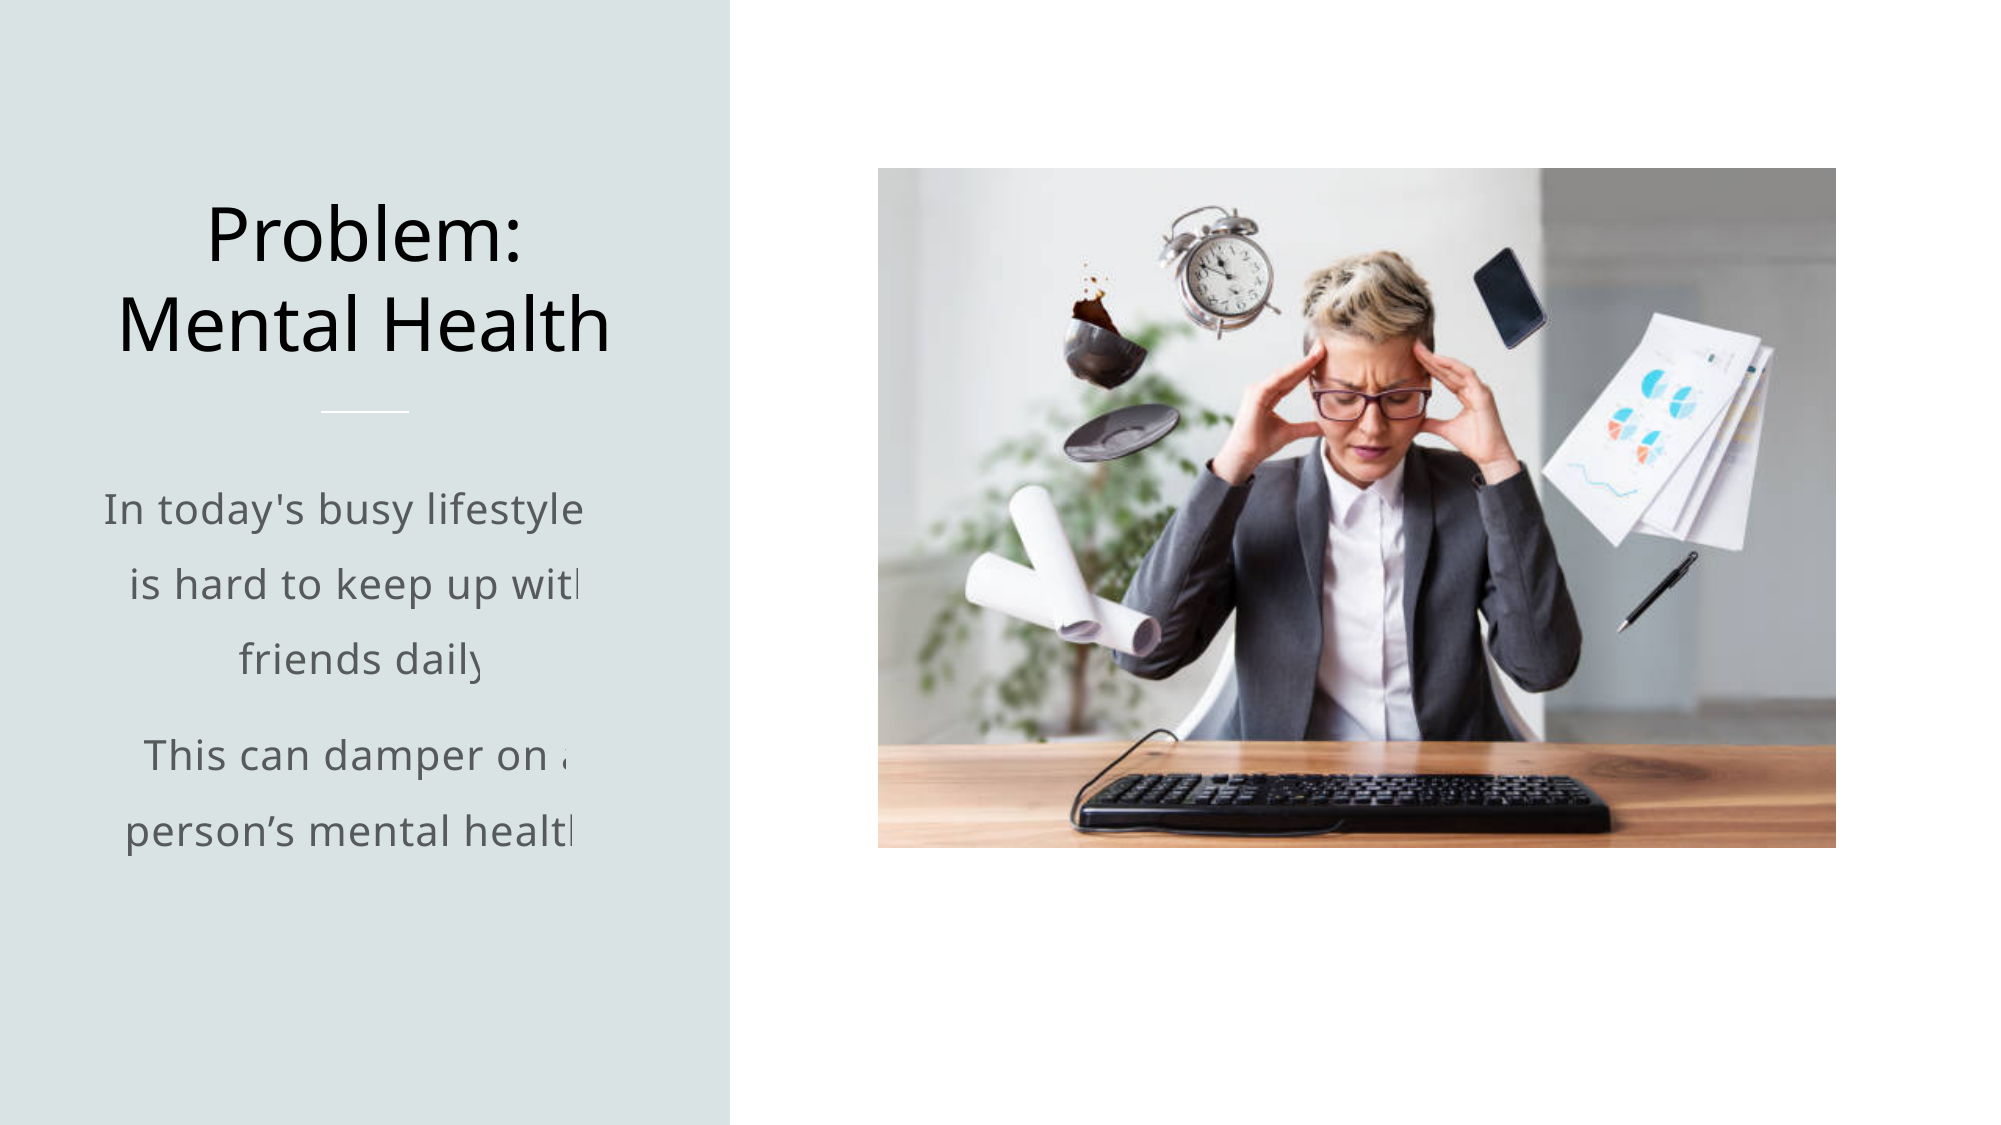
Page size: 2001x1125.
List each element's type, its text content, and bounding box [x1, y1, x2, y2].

picture [878, 168, 1836, 848]
list In today's busy lifestyle it is hard to keep up with friends daily This can damper on a person’s mental health [86, 450, 643, 1025]
title Problem: Mental Health [86, 70, 643, 374]
